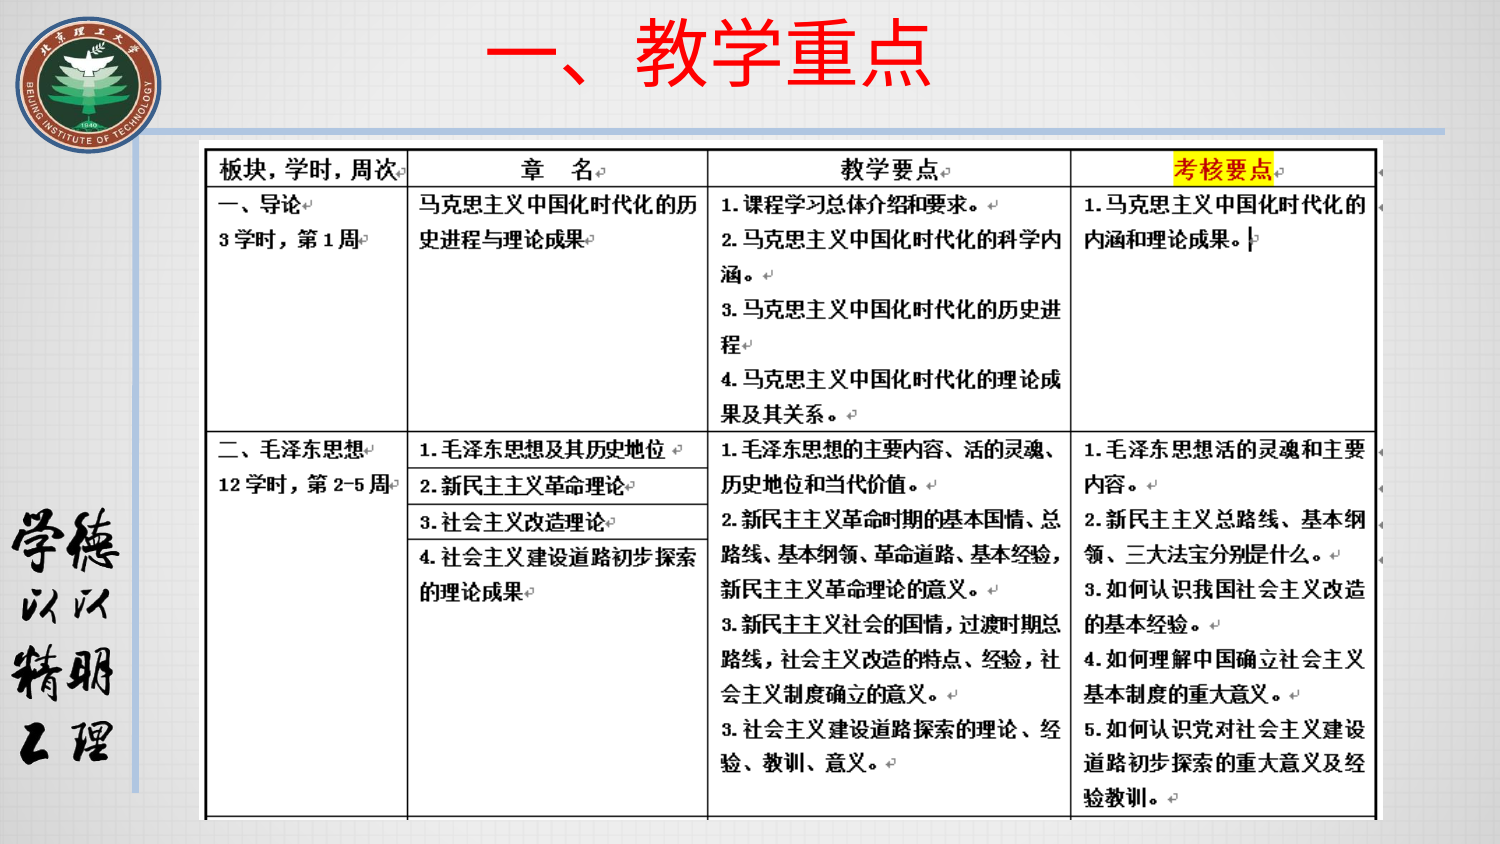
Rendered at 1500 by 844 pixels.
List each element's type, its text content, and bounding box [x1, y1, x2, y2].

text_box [135, 131, 1446, 794]
picture [0, 0, 1500, 844]
text_box 一、教学重点 [469, 0, 950, 105]
text_box [15, 16, 162, 154]
